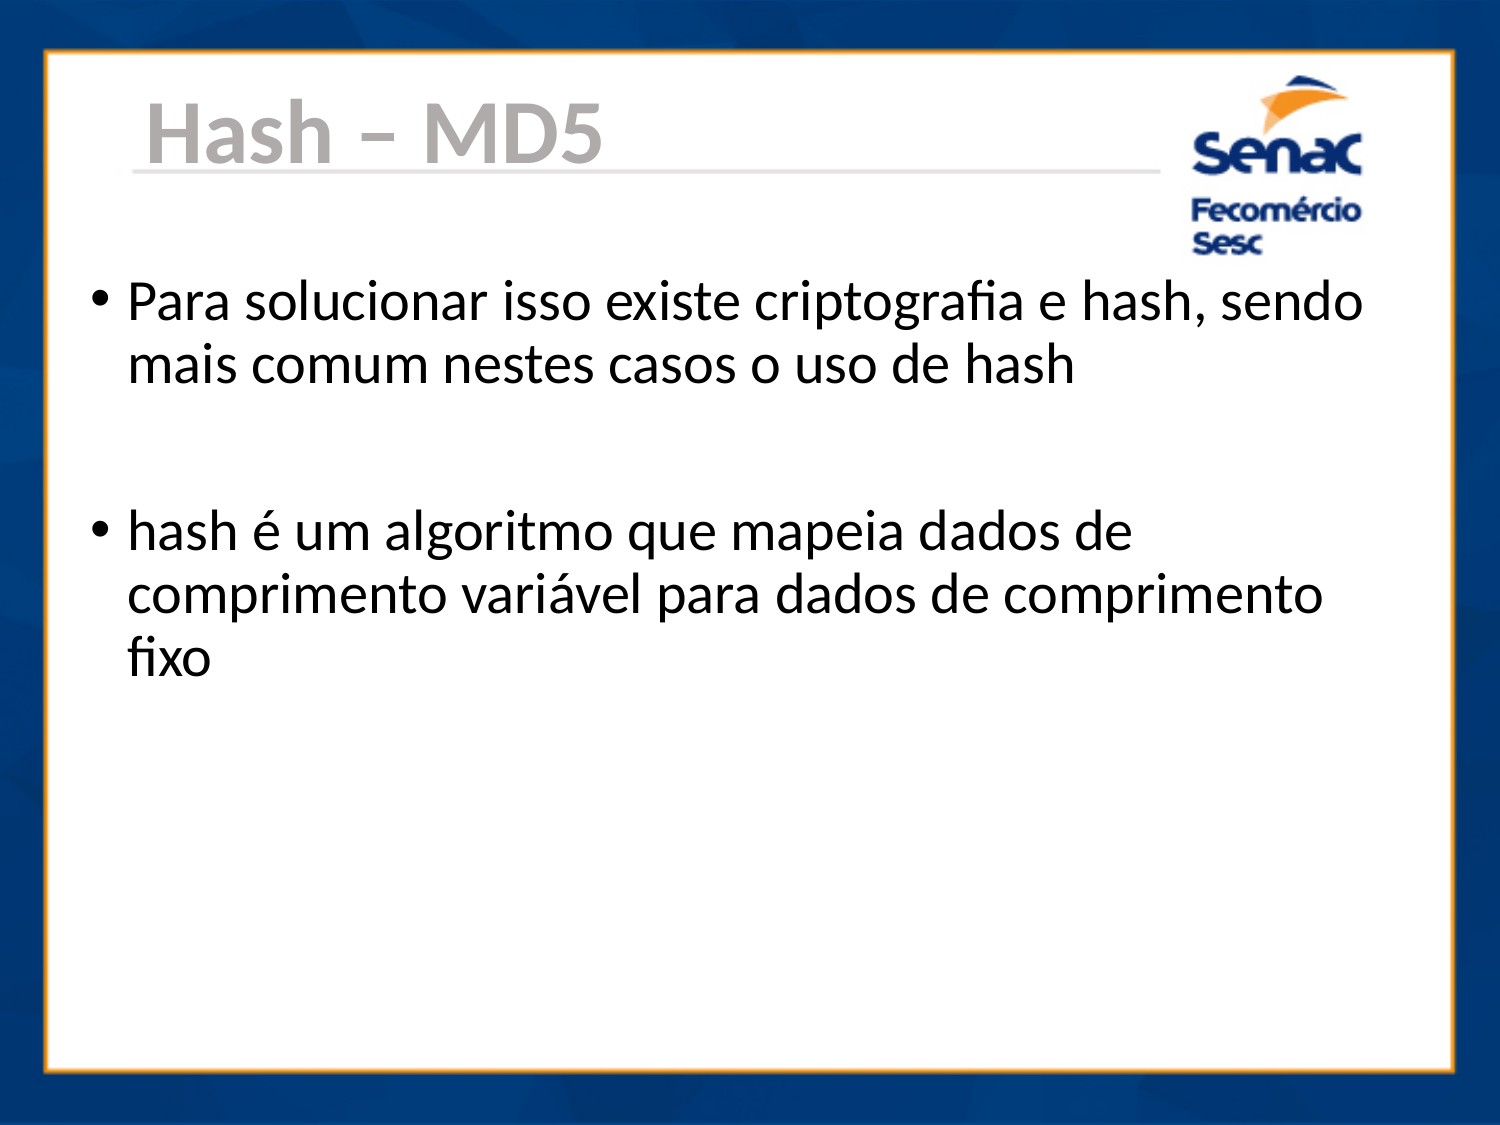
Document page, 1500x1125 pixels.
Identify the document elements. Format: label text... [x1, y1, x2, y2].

list Para solucionar isso existe criptografia e hash, sendo mais comum nestes casos o uso de hash hash é um algoritmo que mapeia dados de comprimento variável para dados de comprimento fixo [75, 262, 1425, 1005]
picture [0, 0, 1500, 1125]
text_box Hash – MD5 [130, 77, 1130, 191]
